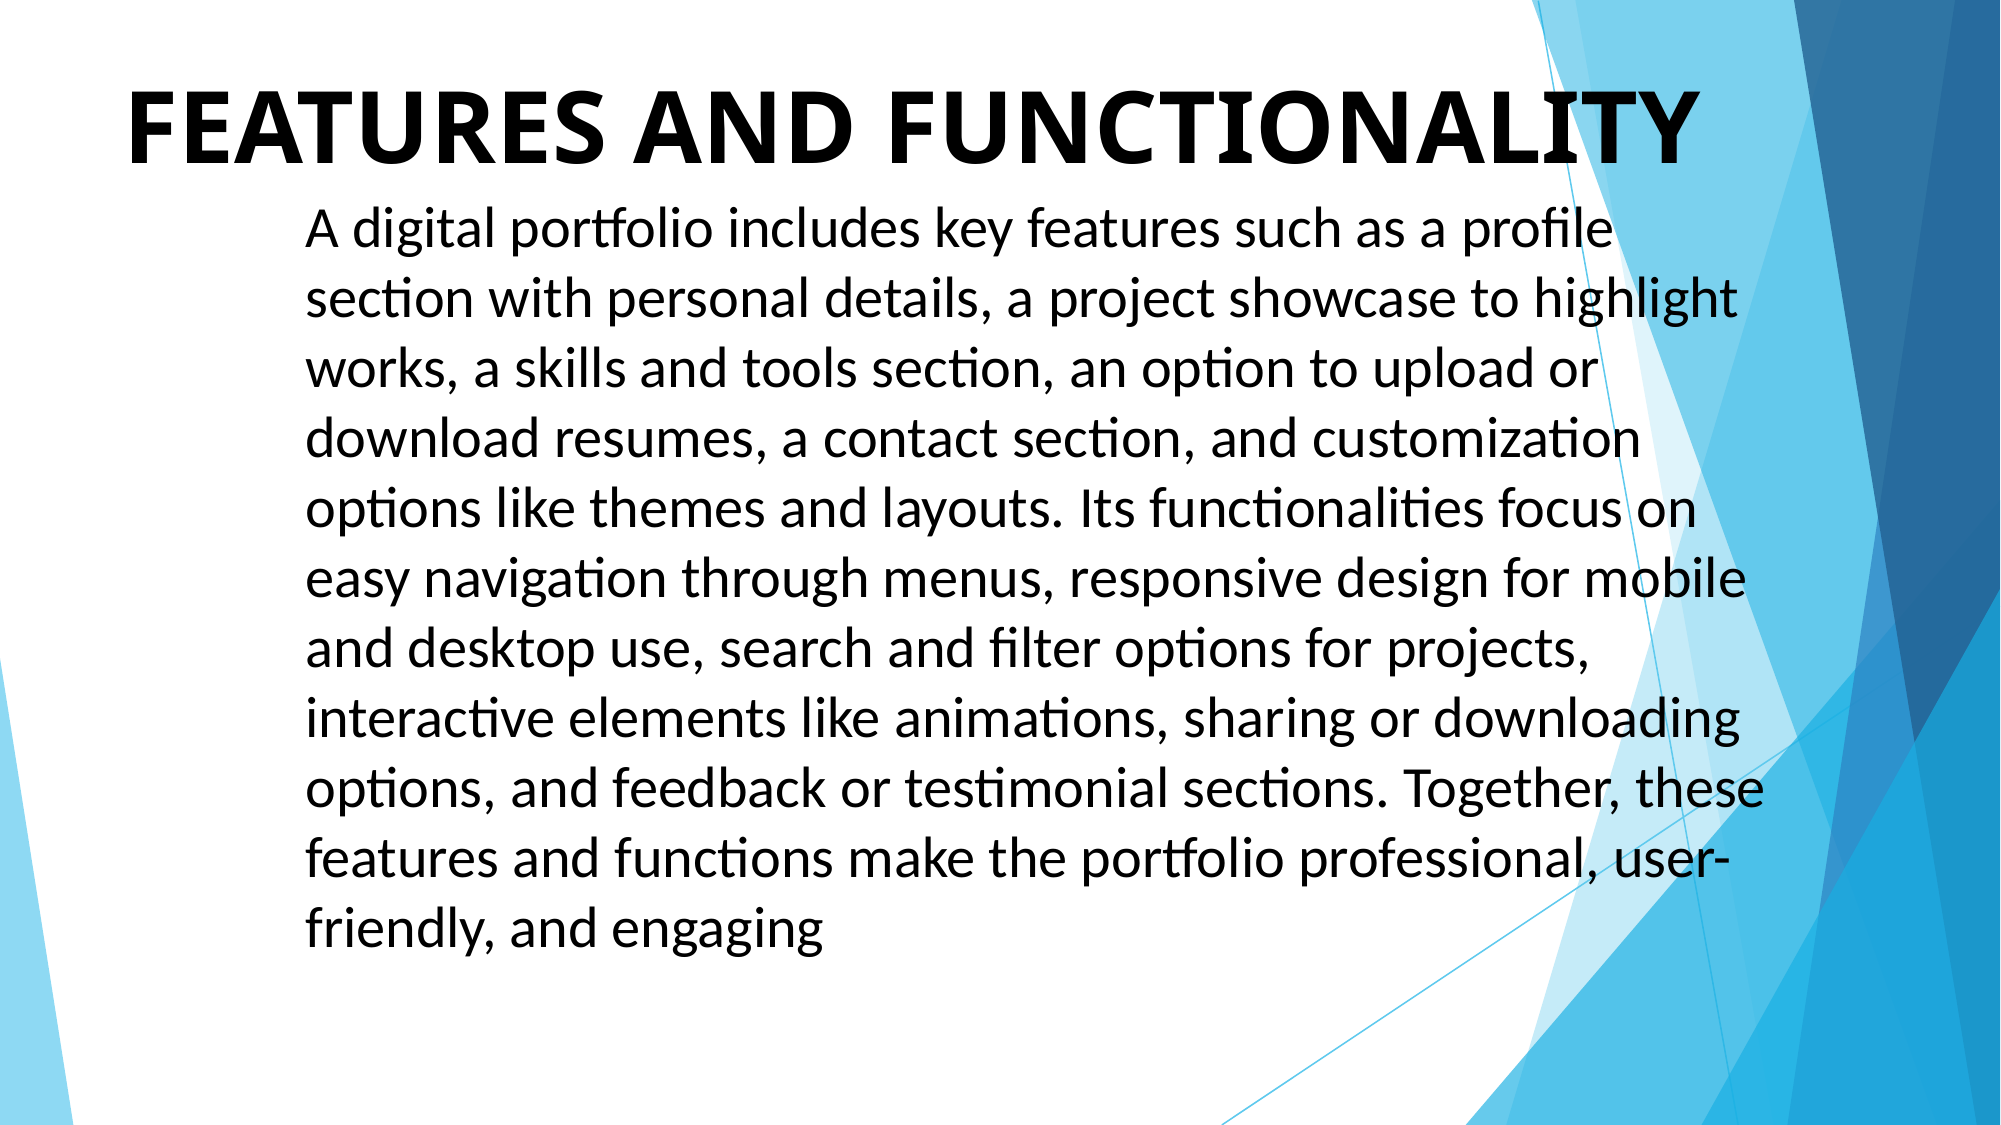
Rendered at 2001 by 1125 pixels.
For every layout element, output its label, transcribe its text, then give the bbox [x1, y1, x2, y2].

title FEATURES AND FUNCTIONALITY [123, 63, 1877, 182]
text_box A digital portfolio includes key features such as a profile section with personal details, a project showcase to highlight works, a skills and tools section, an option to upload or download resumes, a contact section, and customization options like themes and layouts. Its functionalities focus on easy navigation through menus, responsive design for mobile and desktop use, search and filter options for projects, interactive elements like animations, sharing or downloading options, and feedback or testimonial sections. Together, these features and functions make the portfolio professional, user-friendly, and engaging [290, 182, 1785, 967]
